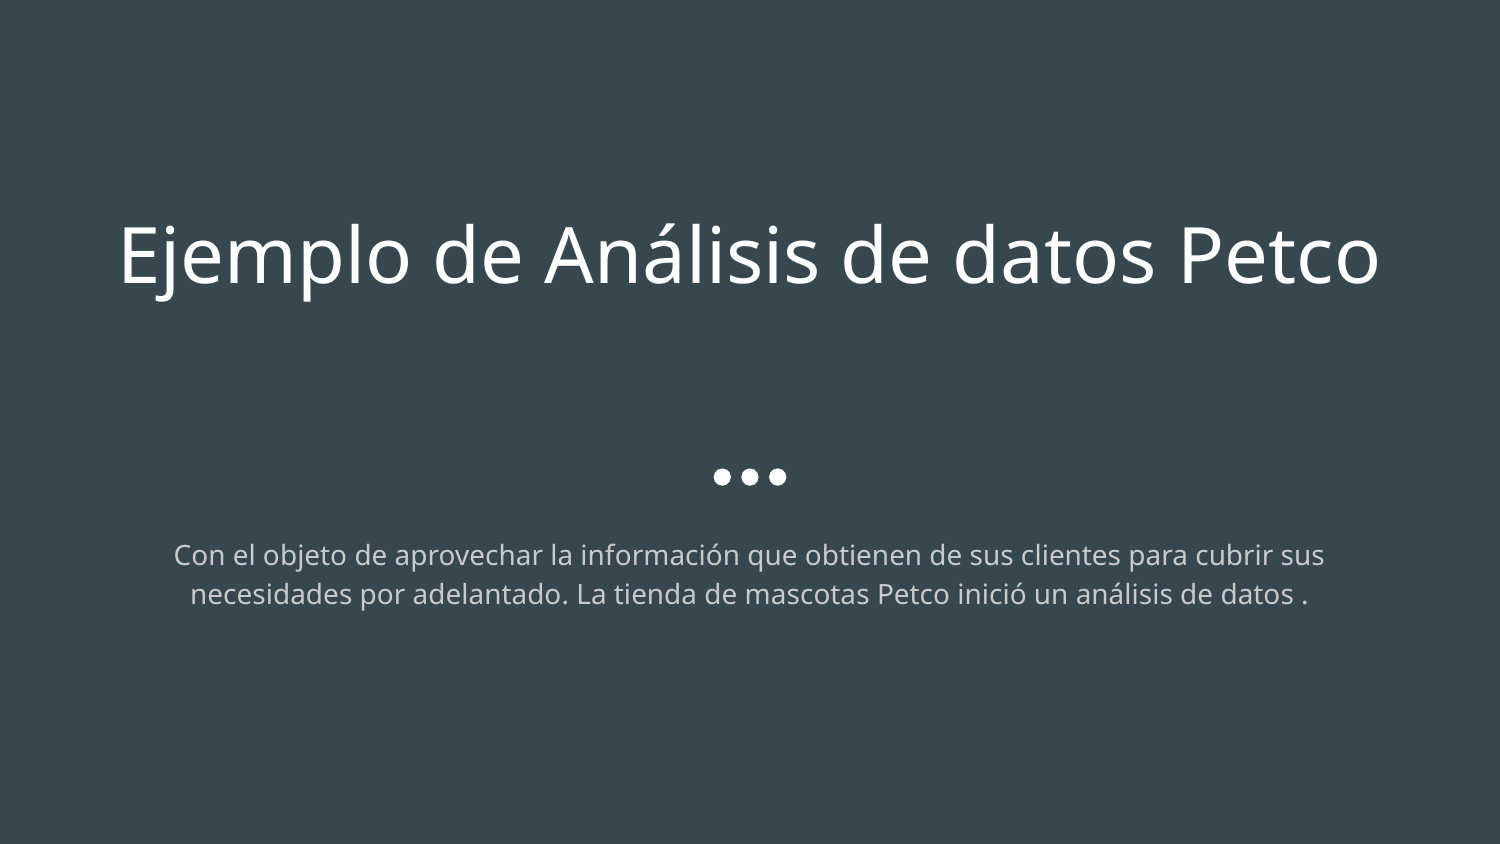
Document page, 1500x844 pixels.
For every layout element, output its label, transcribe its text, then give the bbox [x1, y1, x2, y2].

title Ejemplo de Análisis de datos Petco [51, 122, 1449, 322]
subtitle Con el objeto de aprovechar la información que obtienen de sus clientes para cubrir sus necesidades por adelantado. La tienda de mascotas Petco inició un análisis de datos . [110, 520, 1390, 651]
